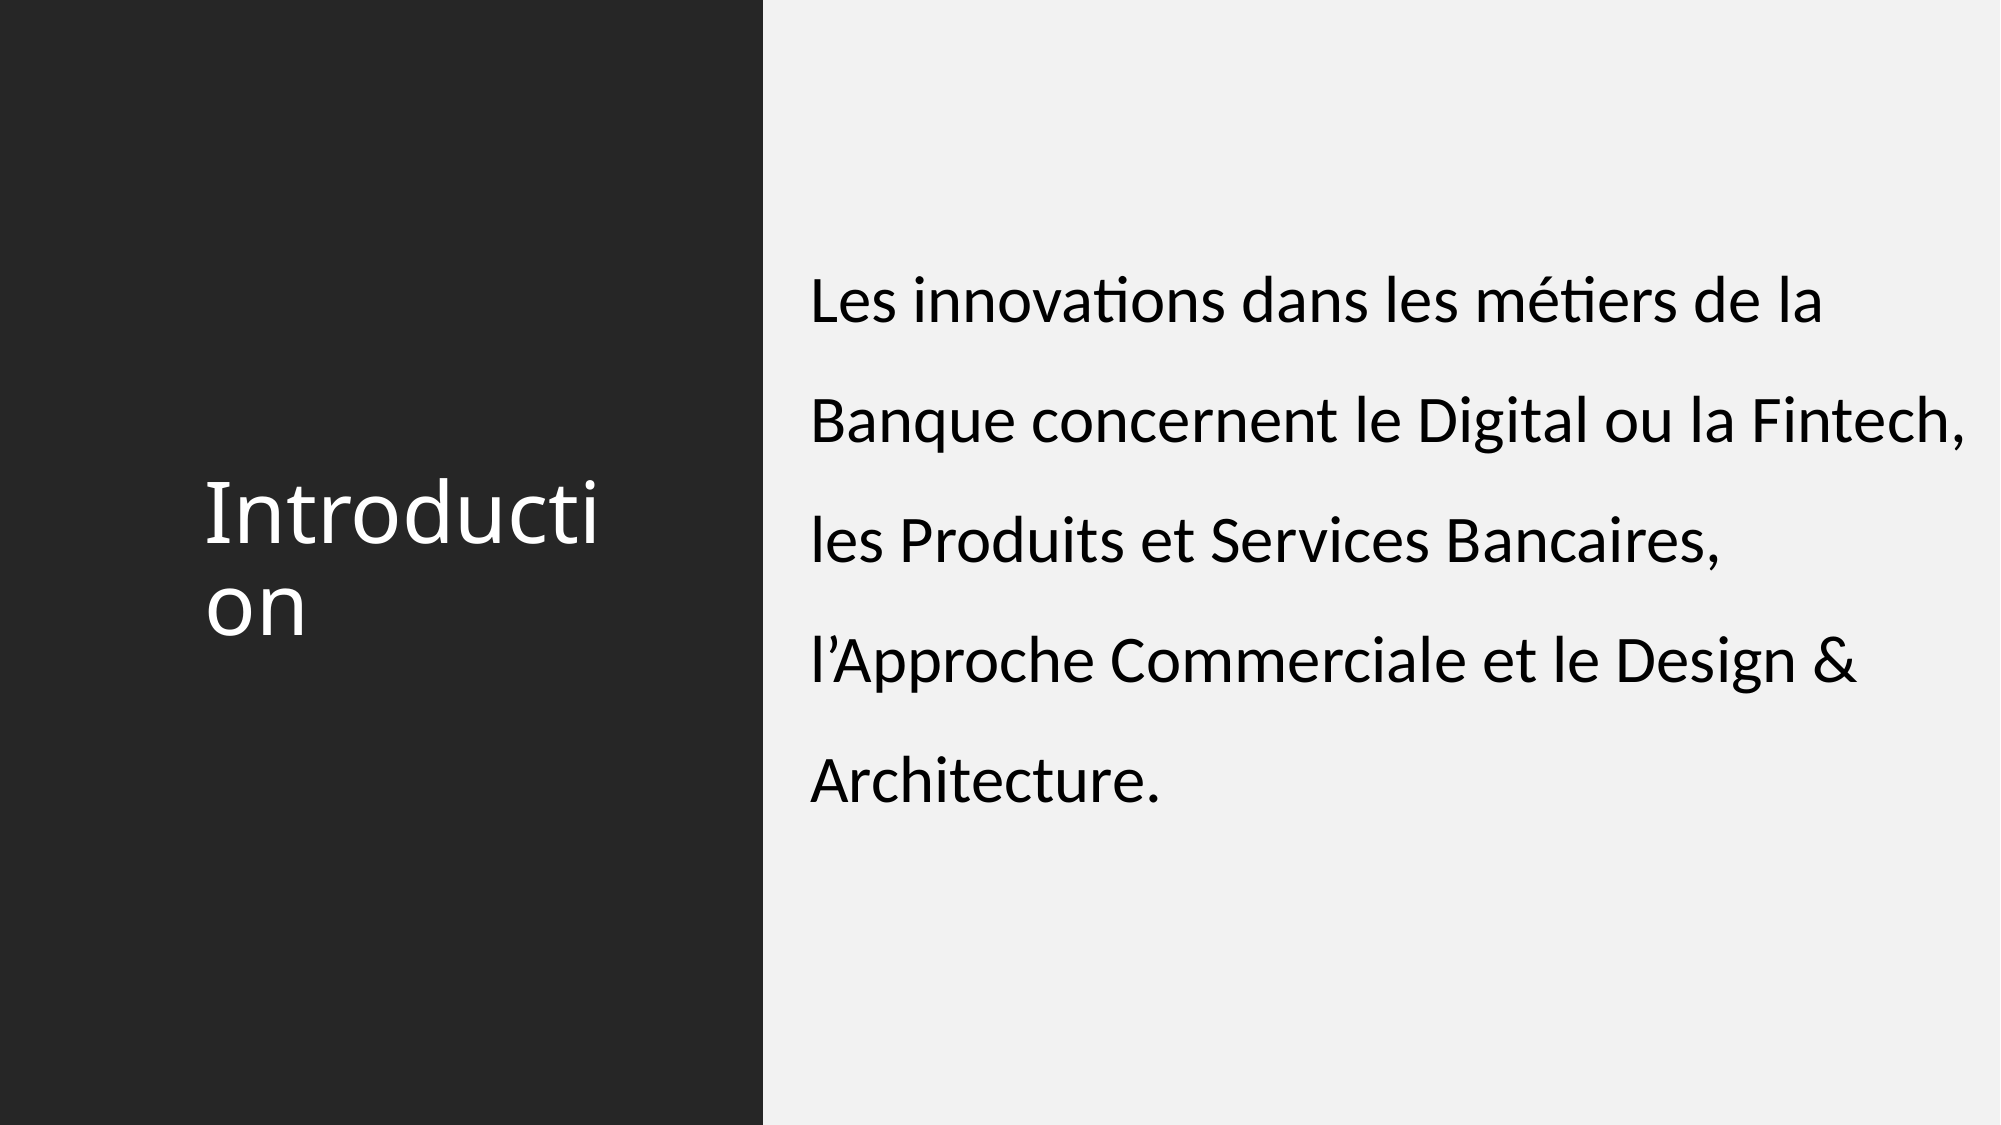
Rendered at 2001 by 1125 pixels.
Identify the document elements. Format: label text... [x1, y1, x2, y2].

text_box [0, 0, 762, 1125]
subtitle Les innovations dans les métiers de la Banque concernent le Digital ou la Fintech, les Produits et Services Bancaires, l’Approche Commerciale et le Design & Architecture. [795, 104, 2000, 1020]
title Introduction [189, 104, 666, 1020]
text_box [762, 0, 2000, 1125]
